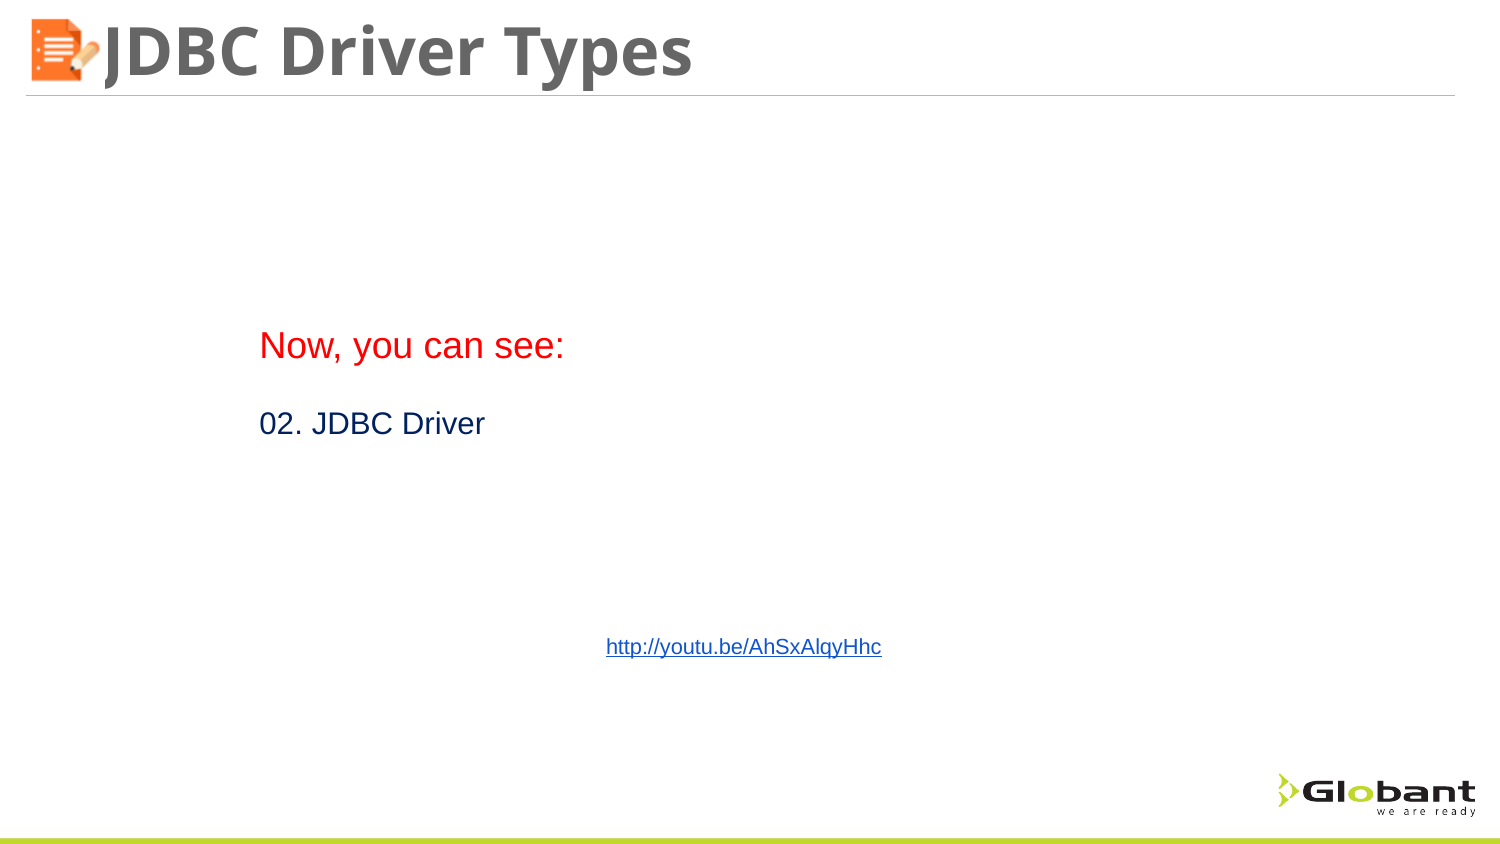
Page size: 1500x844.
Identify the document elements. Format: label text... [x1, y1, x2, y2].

text_box http://youtu.be/AhSxAlqyHhc [591, 625, 1315, 668]
text_box Now, you can see: 02. JDBC Driver [244, 313, 1344, 450]
picture [0, 0, 1500, 844]
text_box JDBC Driver Types [105, 11, 1500, 87]
